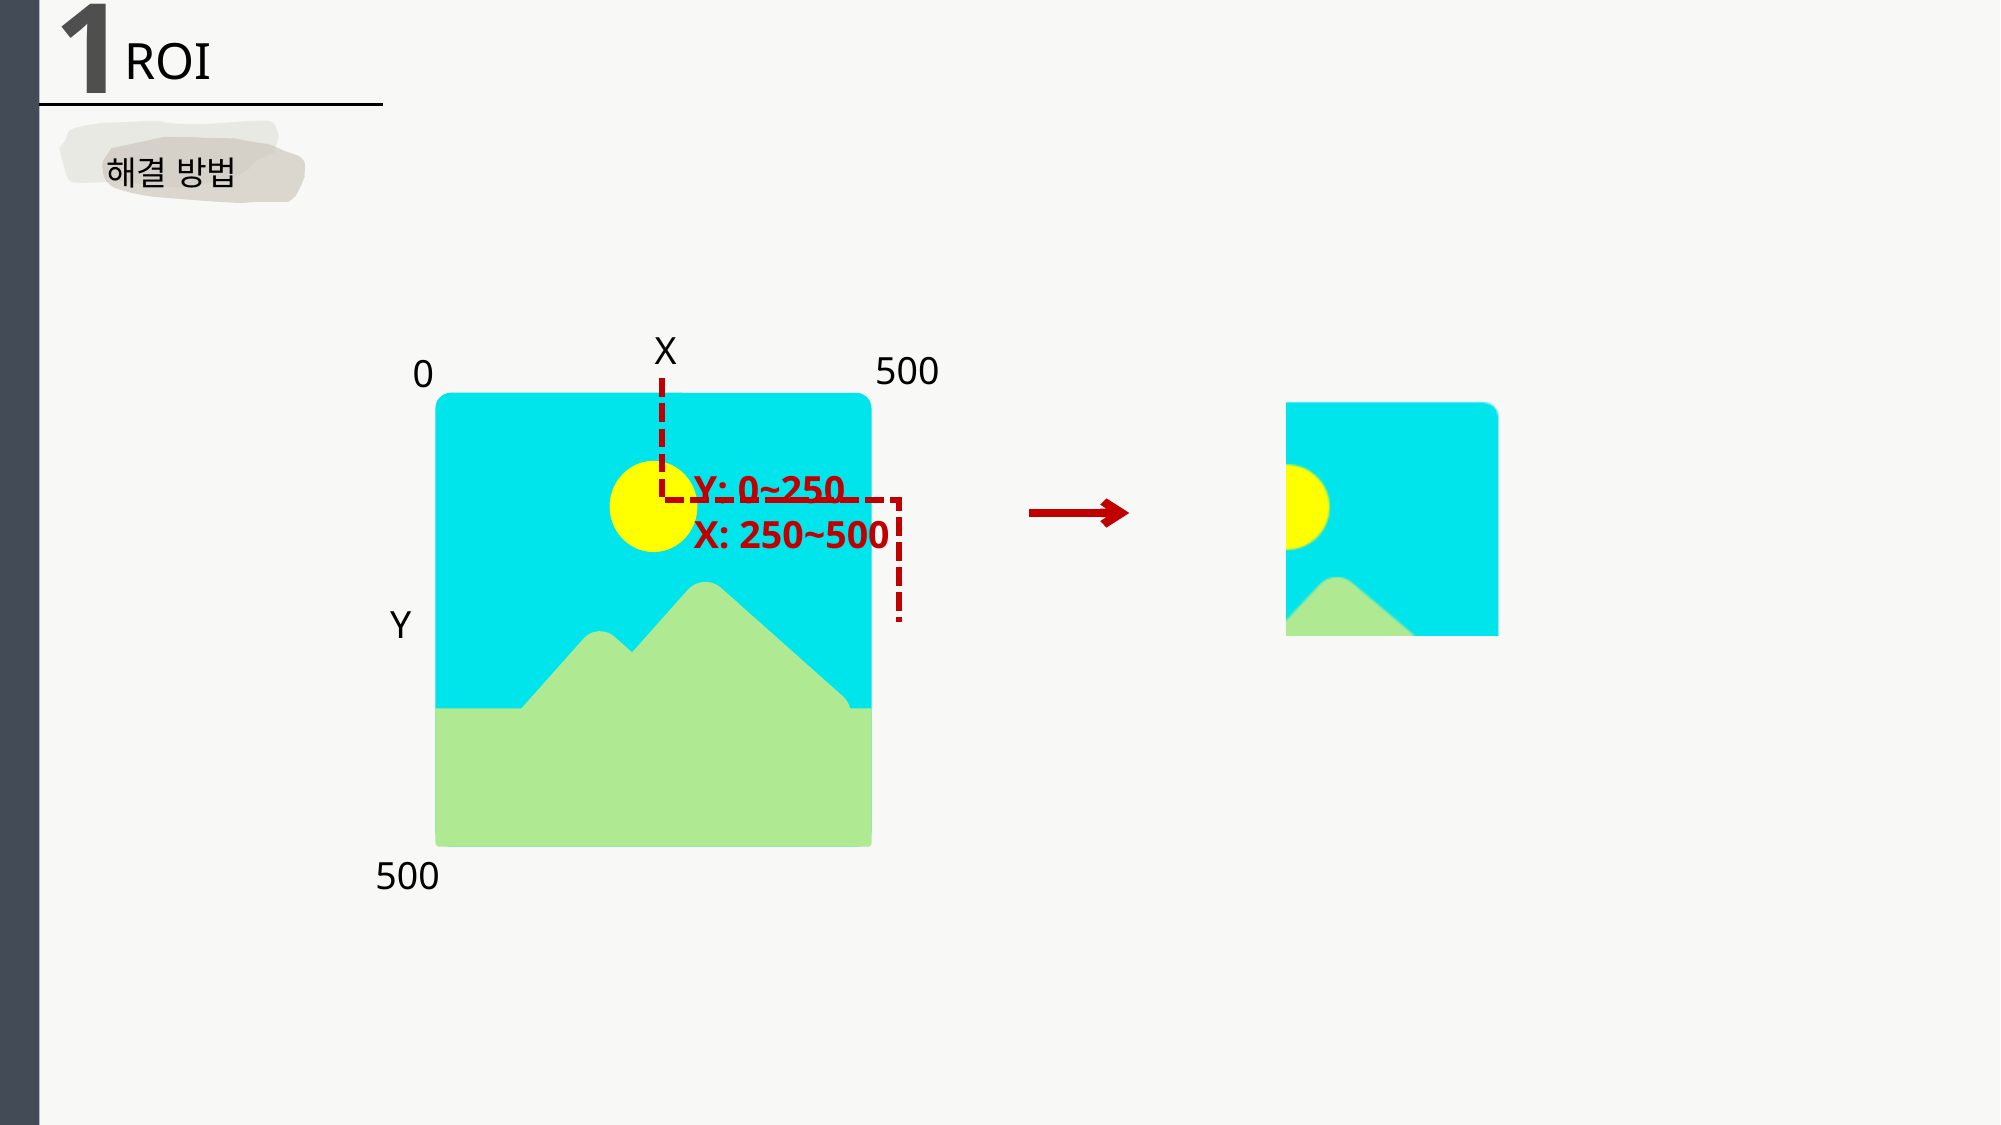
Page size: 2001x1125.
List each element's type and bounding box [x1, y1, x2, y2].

picture [1286, 348, 1589, 636]
text_box [39, 0, 469, 203]
text_box [0, 0, 40, 1125]
text_box [360, 319, 973, 905]
